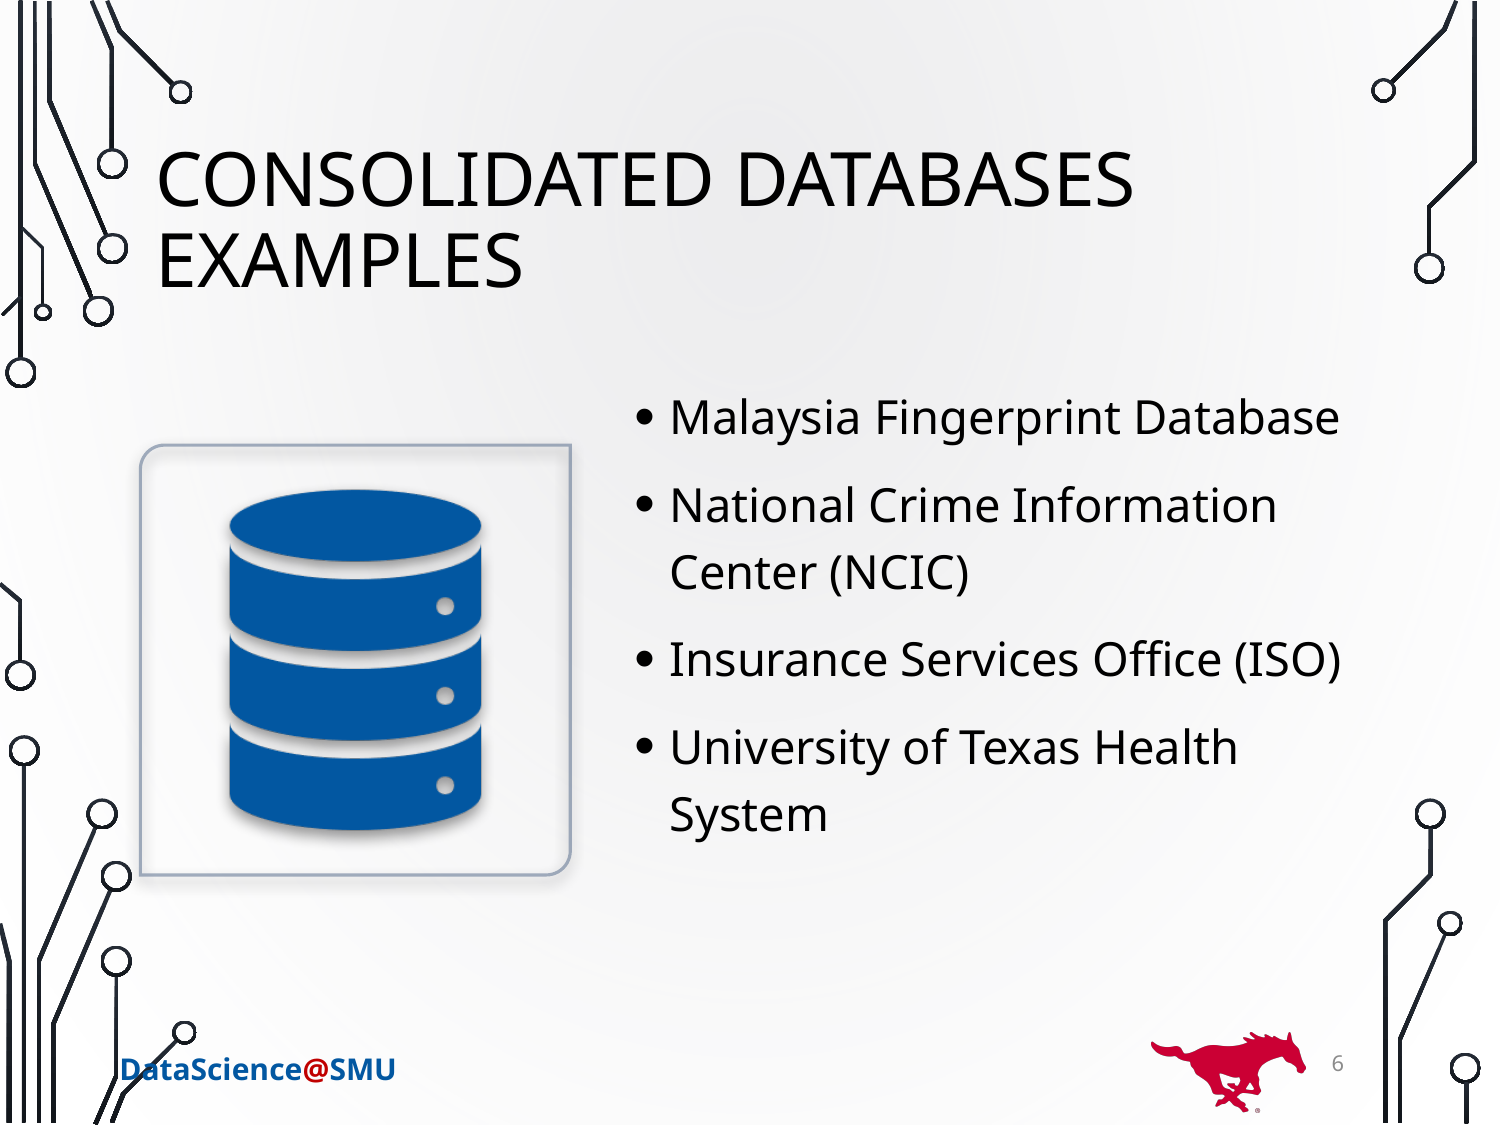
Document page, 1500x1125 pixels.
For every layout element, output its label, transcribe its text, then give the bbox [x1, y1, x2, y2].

picture [1151, 1032, 1306, 1113]
list Malaysia Fingerprint Database National Crime Information Center (NCIC) Insurance Services Office (ISO) University of Texas Health System [619, 369, 1360, 950]
picture [140, 444, 571, 876]
slide_number 6 [1264, 1035, 1360, 1095]
title Consolidated Databases Examples [140, 101, 1360, 344]
